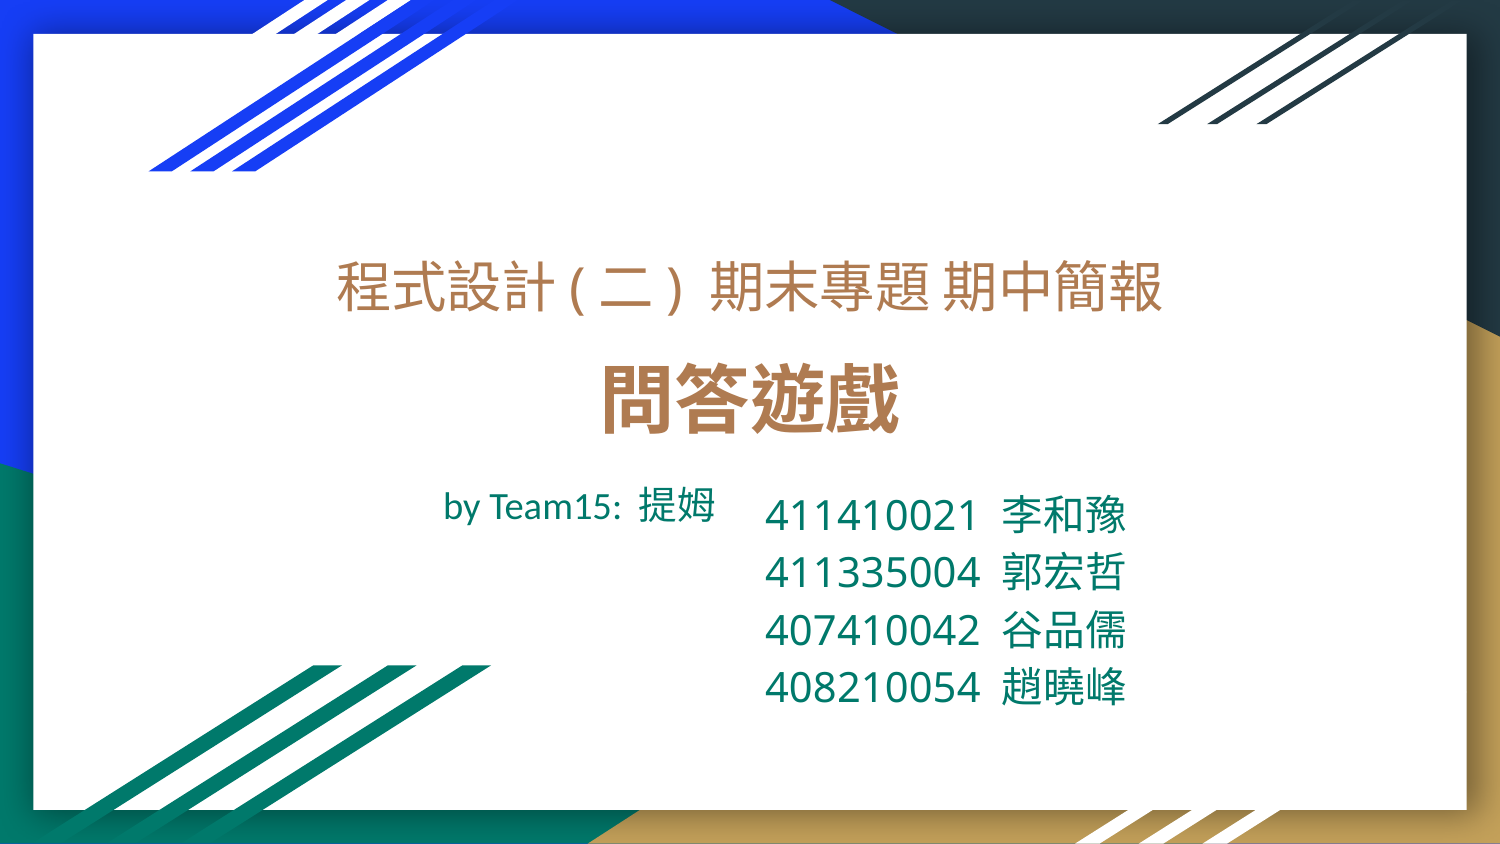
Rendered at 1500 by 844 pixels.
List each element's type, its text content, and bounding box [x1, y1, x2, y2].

subtitle by Team15: 提姆 [409, 466, 749, 574]
text_box 411410021 李和豫 411335004 郭宏哲 407410042 谷品儒 408210054 趙曉峰 [749, 465, 1171, 726]
title 程式設計(二) 期末專題 期中簡報 問答遊戲 [310, 228, 1190, 467]
